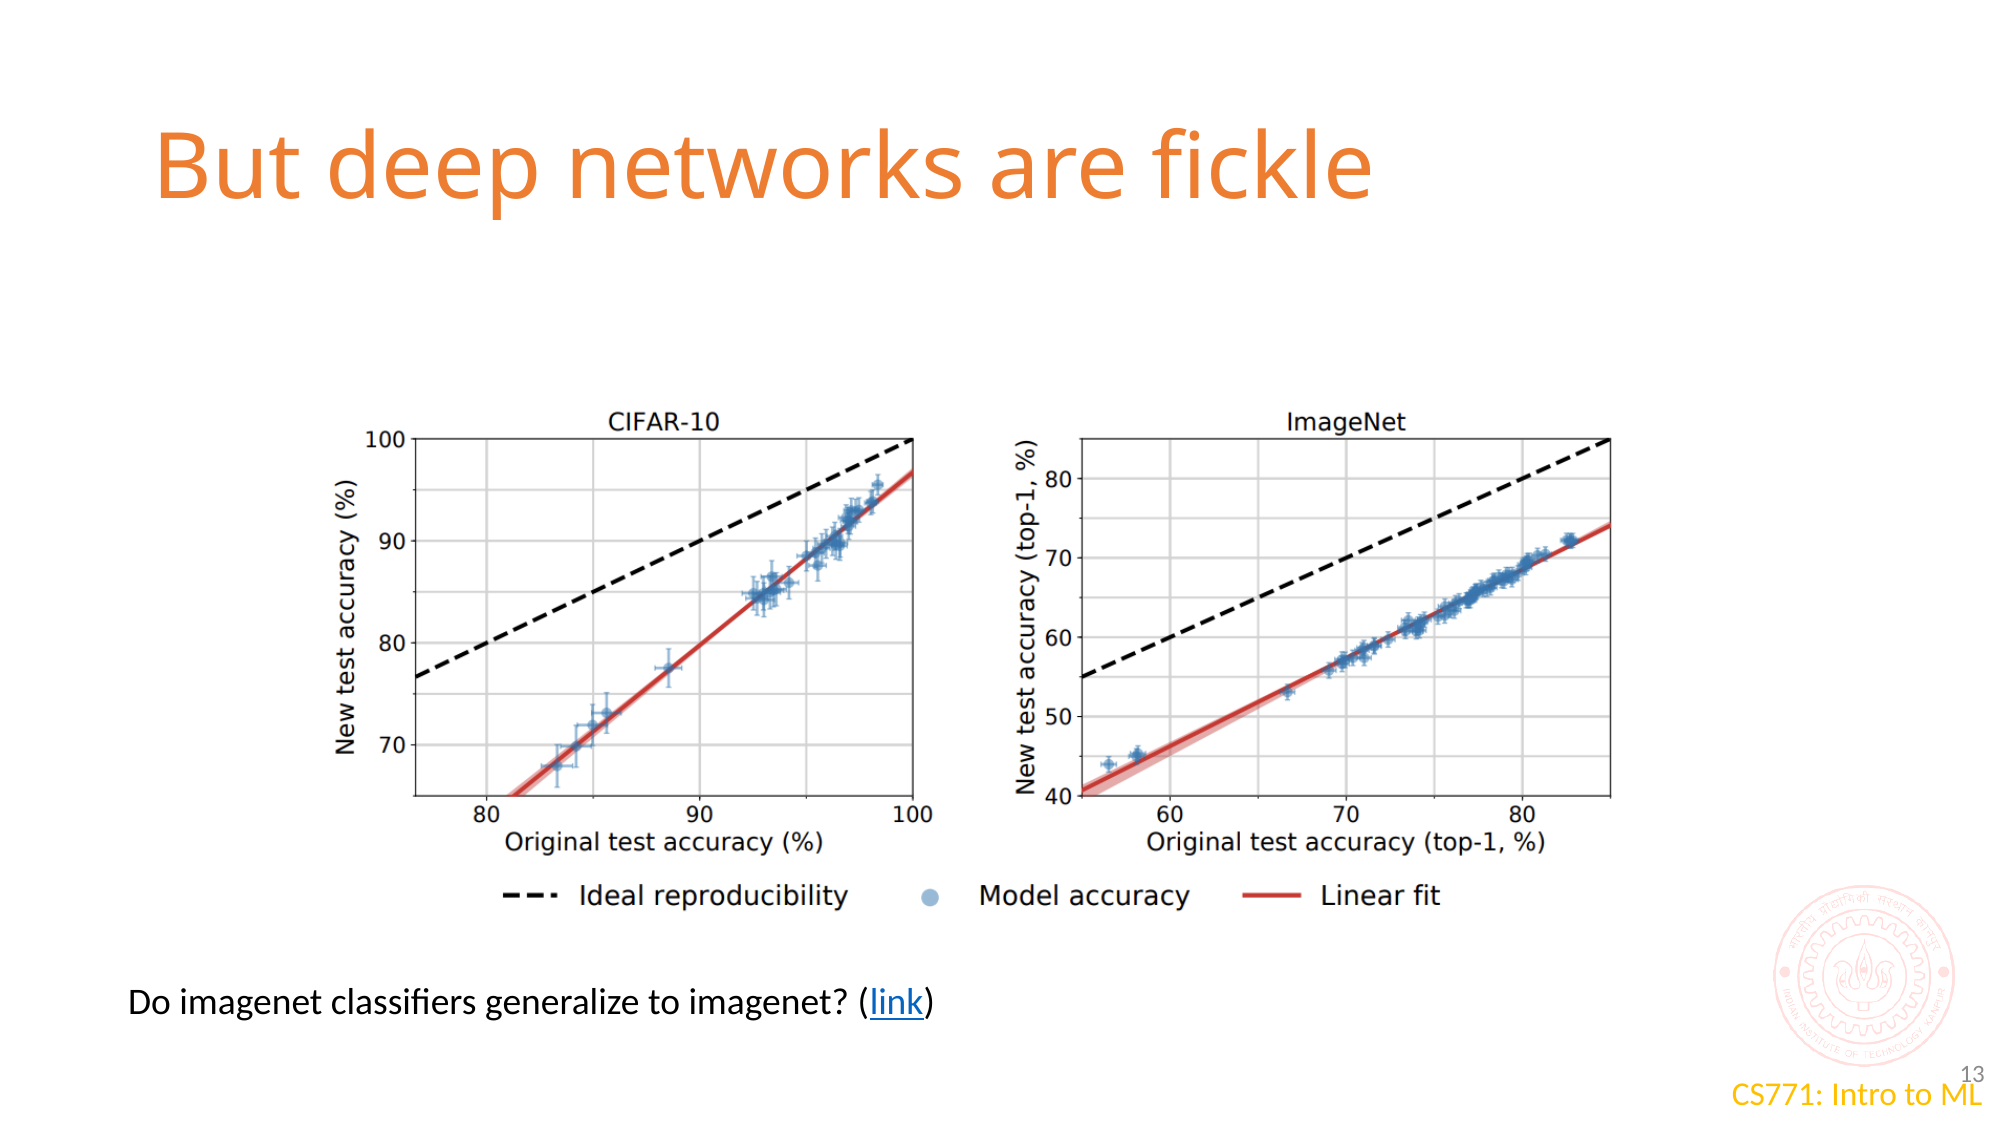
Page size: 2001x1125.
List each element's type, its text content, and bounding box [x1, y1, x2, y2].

slide_number 13 [1550, 1042, 2000, 1103]
text_box Do imagenet classifiers generalize to imagenet? (link) [113, 970, 1604, 1030]
title But deep networks are fickle [137, 59, 1863, 278]
picture [264, 378, 1744, 926]
